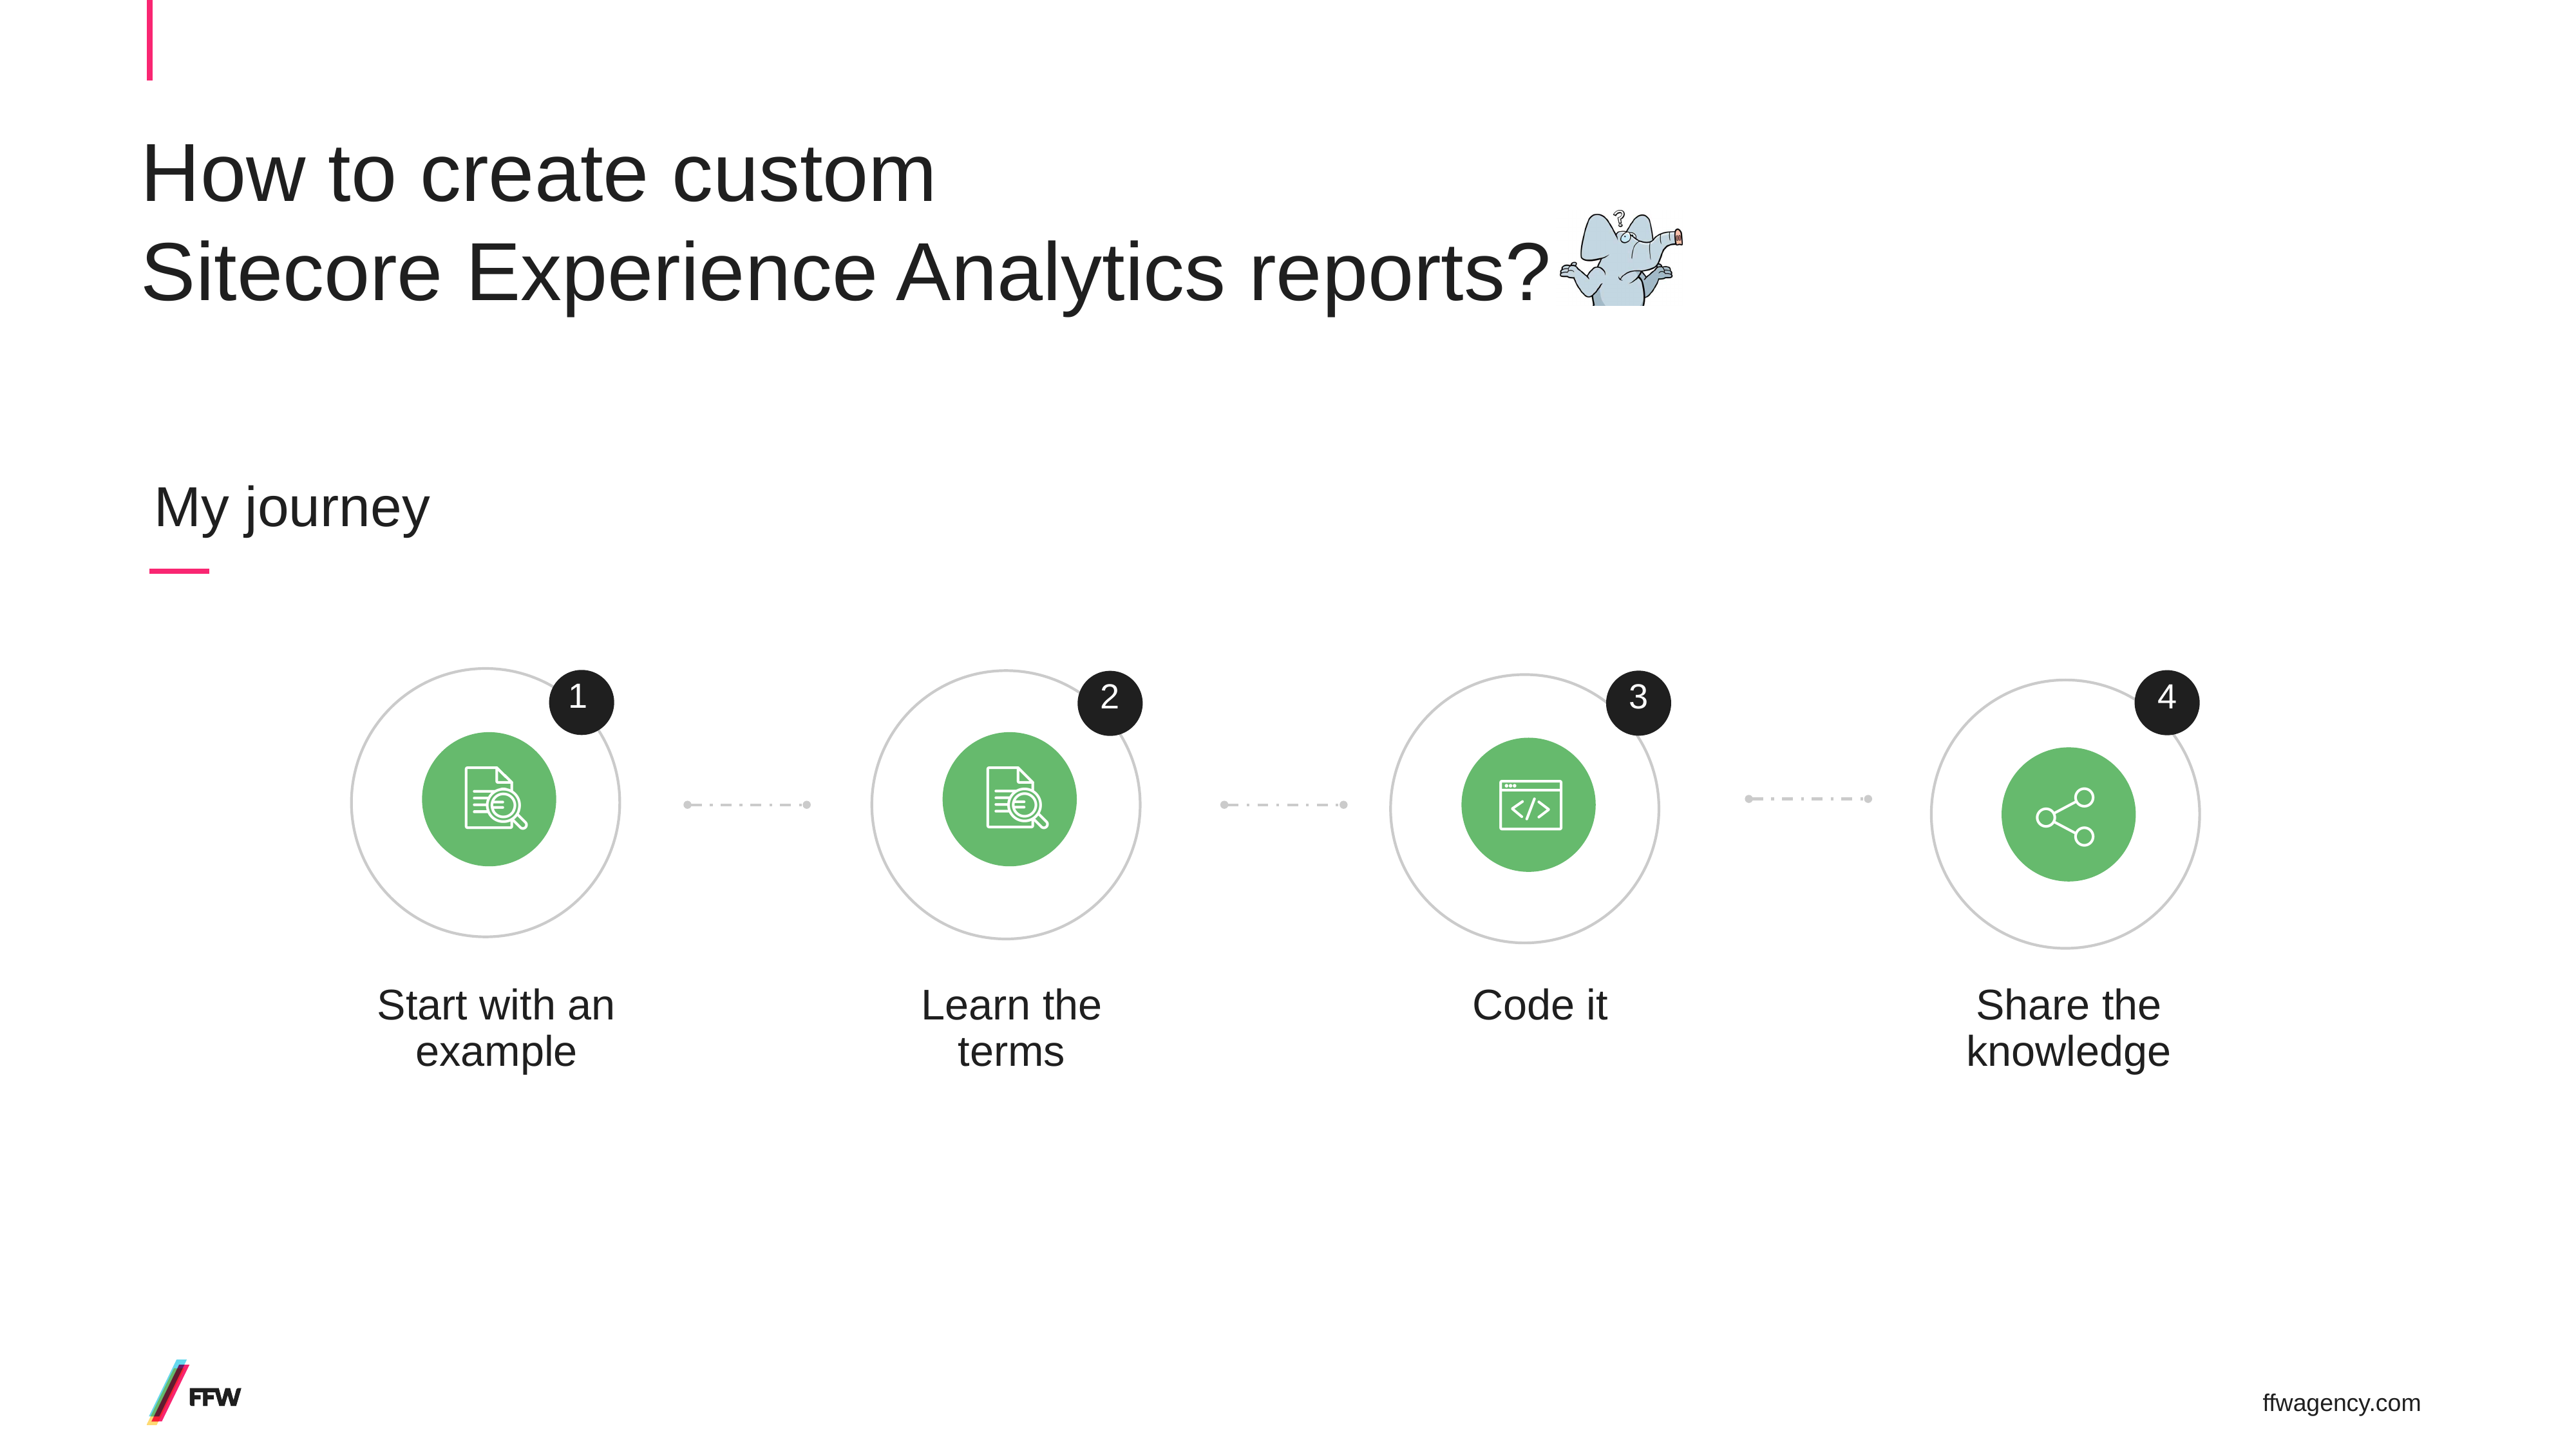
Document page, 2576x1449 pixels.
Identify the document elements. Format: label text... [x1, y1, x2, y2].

text_box 2 [1070, 673, 1151, 801]
text_box Code it [1393, 977, 1688, 1157]
text_box How to create custom Sitecore Experience Analytics reports? [135, 67, 1792, 368]
text_box [1390, 674, 1659, 943]
text_box [552, 687, 614, 735]
picture [146, 1359, 242, 1425]
picture [1556, 210, 1683, 307]
text_box Start with an example [349, 977, 644, 1157]
text_box [2002, 747, 2136, 882]
text_box My journey [149, 453, 895, 554]
text_box [1931, 679, 2200, 949]
text_box 3 [1598, 673, 1679, 800]
text_box 1 [545, 672, 611, 717]
text_box [1461, 737, 1596, 872]
text_box 4 [2126, 672, 2208, 800]
text_box [351, 668, 620, 937]
picture [981, 765, 1049, 833]
picture [460, 765, 528, 833]
text_box Learn the terms [864, 977, 1159, 1157]
text_box Share the knowledge [1921, 977, 2217, 1157]
text_box [871, 670, 1141, 940]
picture [2031, 780, 2099, 848]
text_box [1626, 670, 1651, 673]
text_box [2155, 670, 2179, 672]
text_box [942, 732, 1077, 867]
picture [1496, 771, 1564, 838]
text_box [422, 732, 556, 867]
text_box [1098, 670, 1122, 673]
text_box [569, 670, 594, 672]
